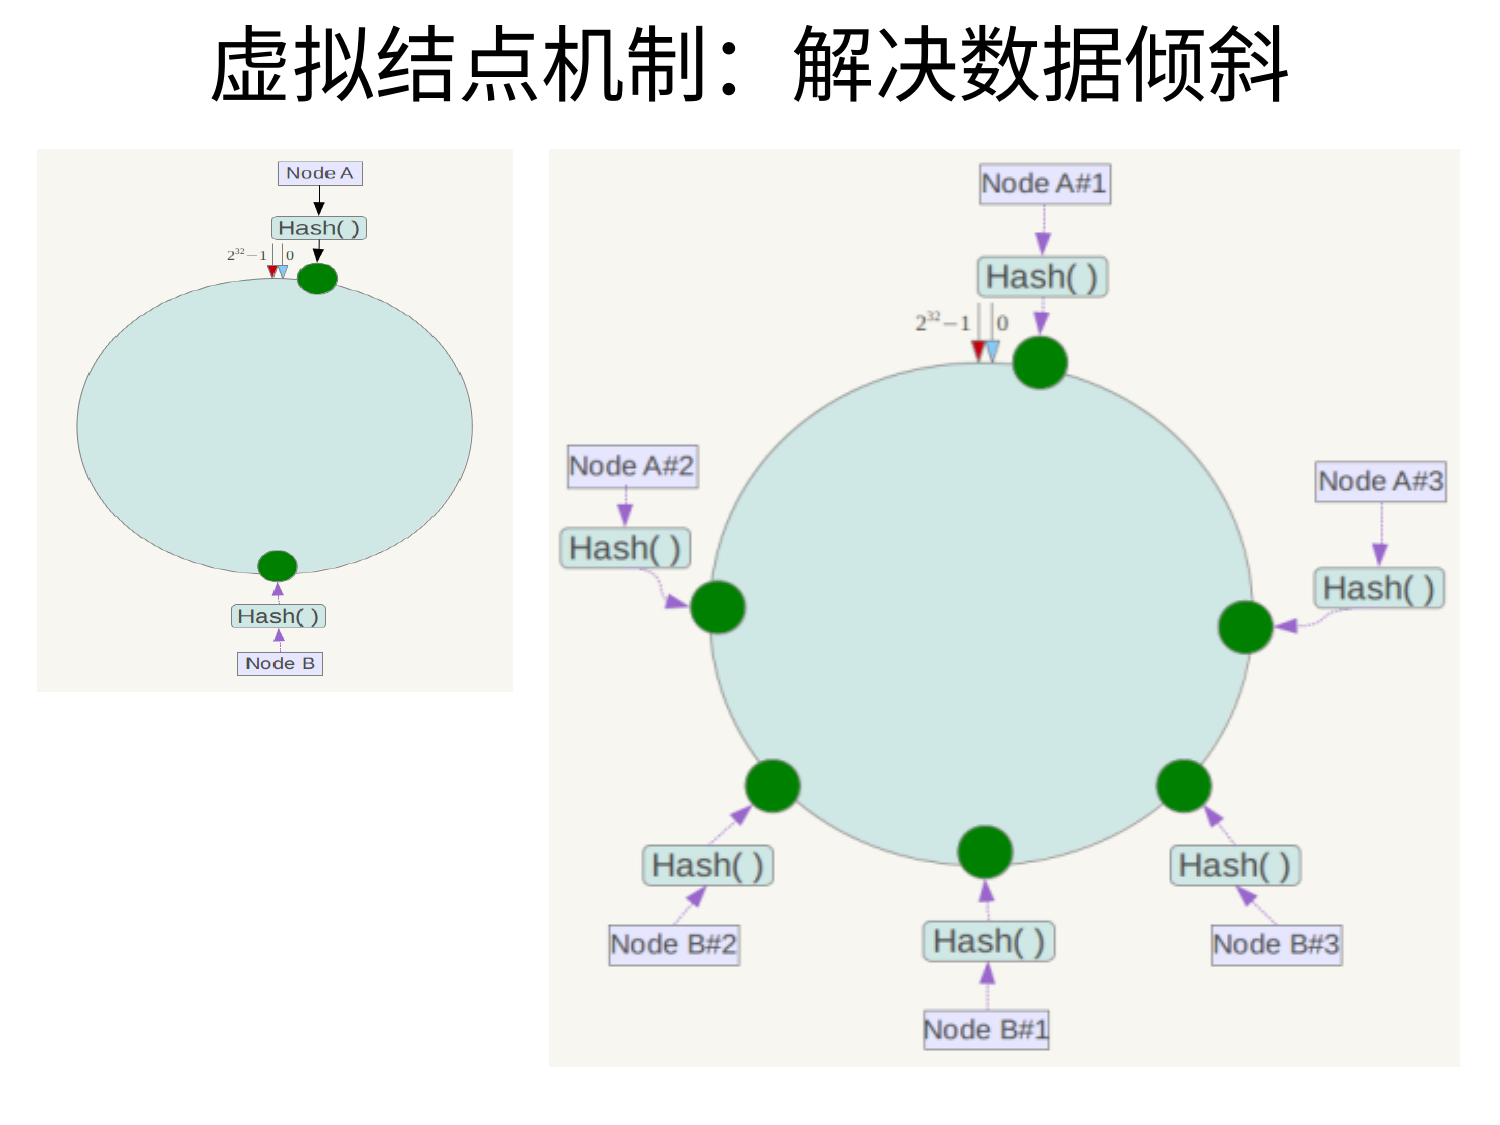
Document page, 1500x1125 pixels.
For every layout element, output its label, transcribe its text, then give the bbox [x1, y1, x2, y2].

title 虚拟结点机制：解决数据倾斜 [75, 0, 1425, 125]
picture [37, 149, 513, 692]
picture [549, 149, 1460, 1068]
